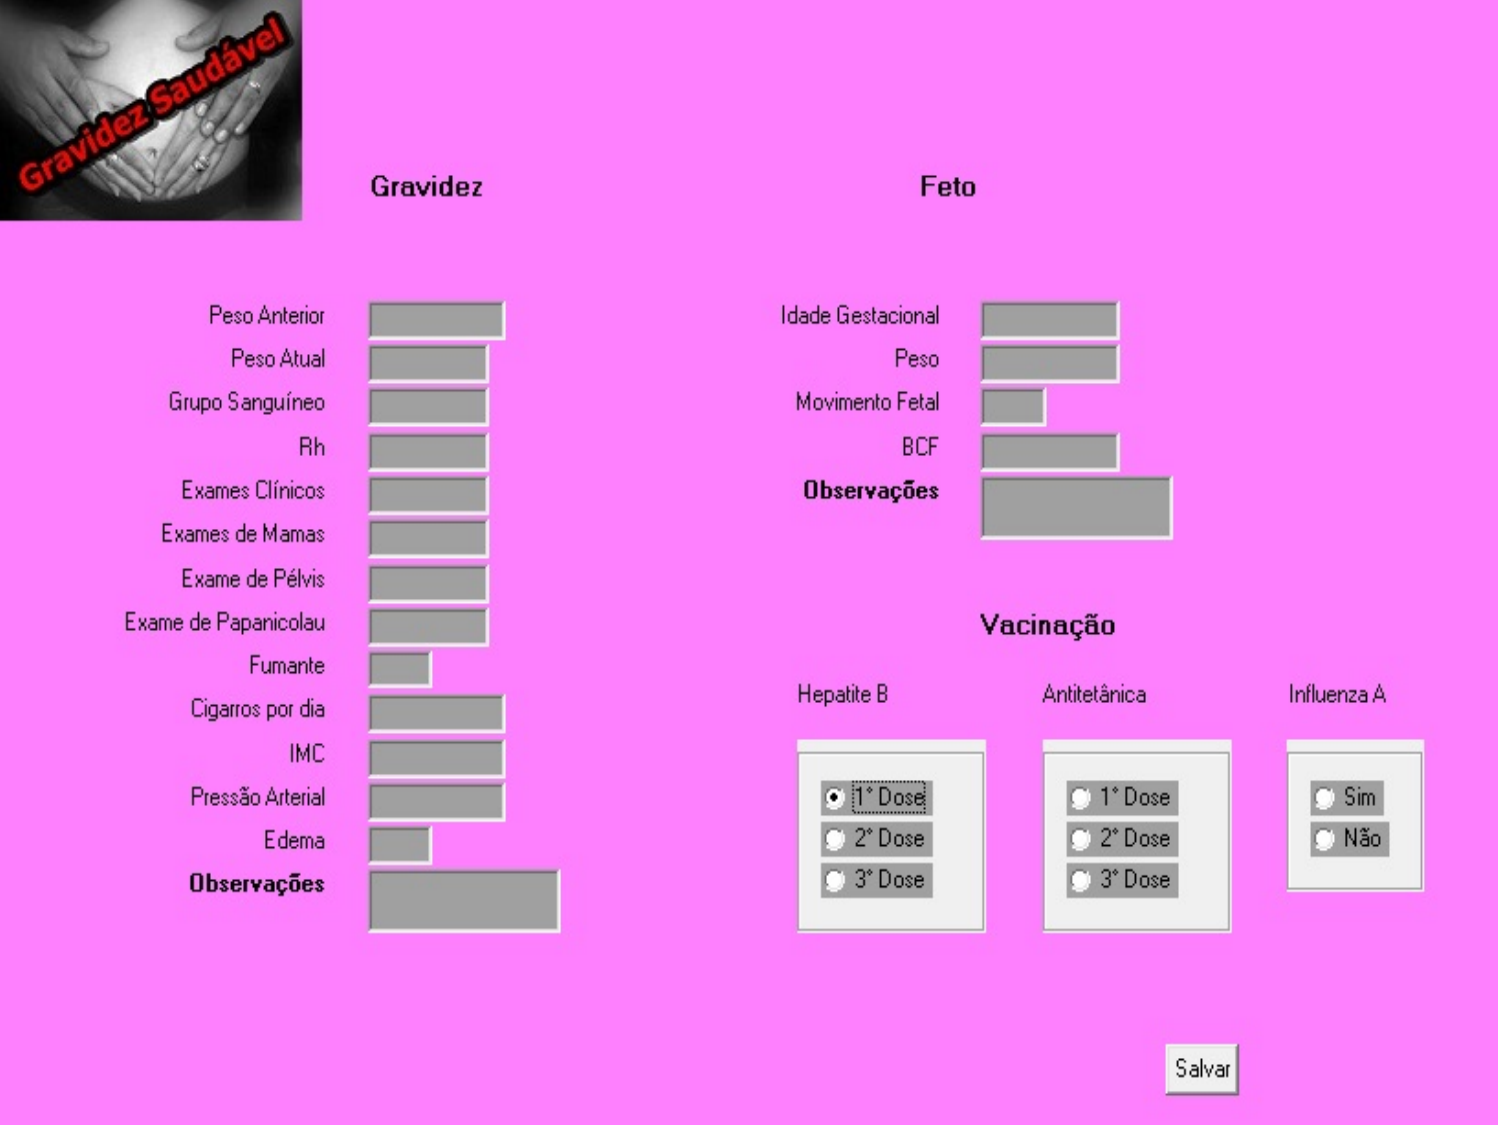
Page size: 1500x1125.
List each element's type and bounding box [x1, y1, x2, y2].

list [0, 0, 1498, 1125]
